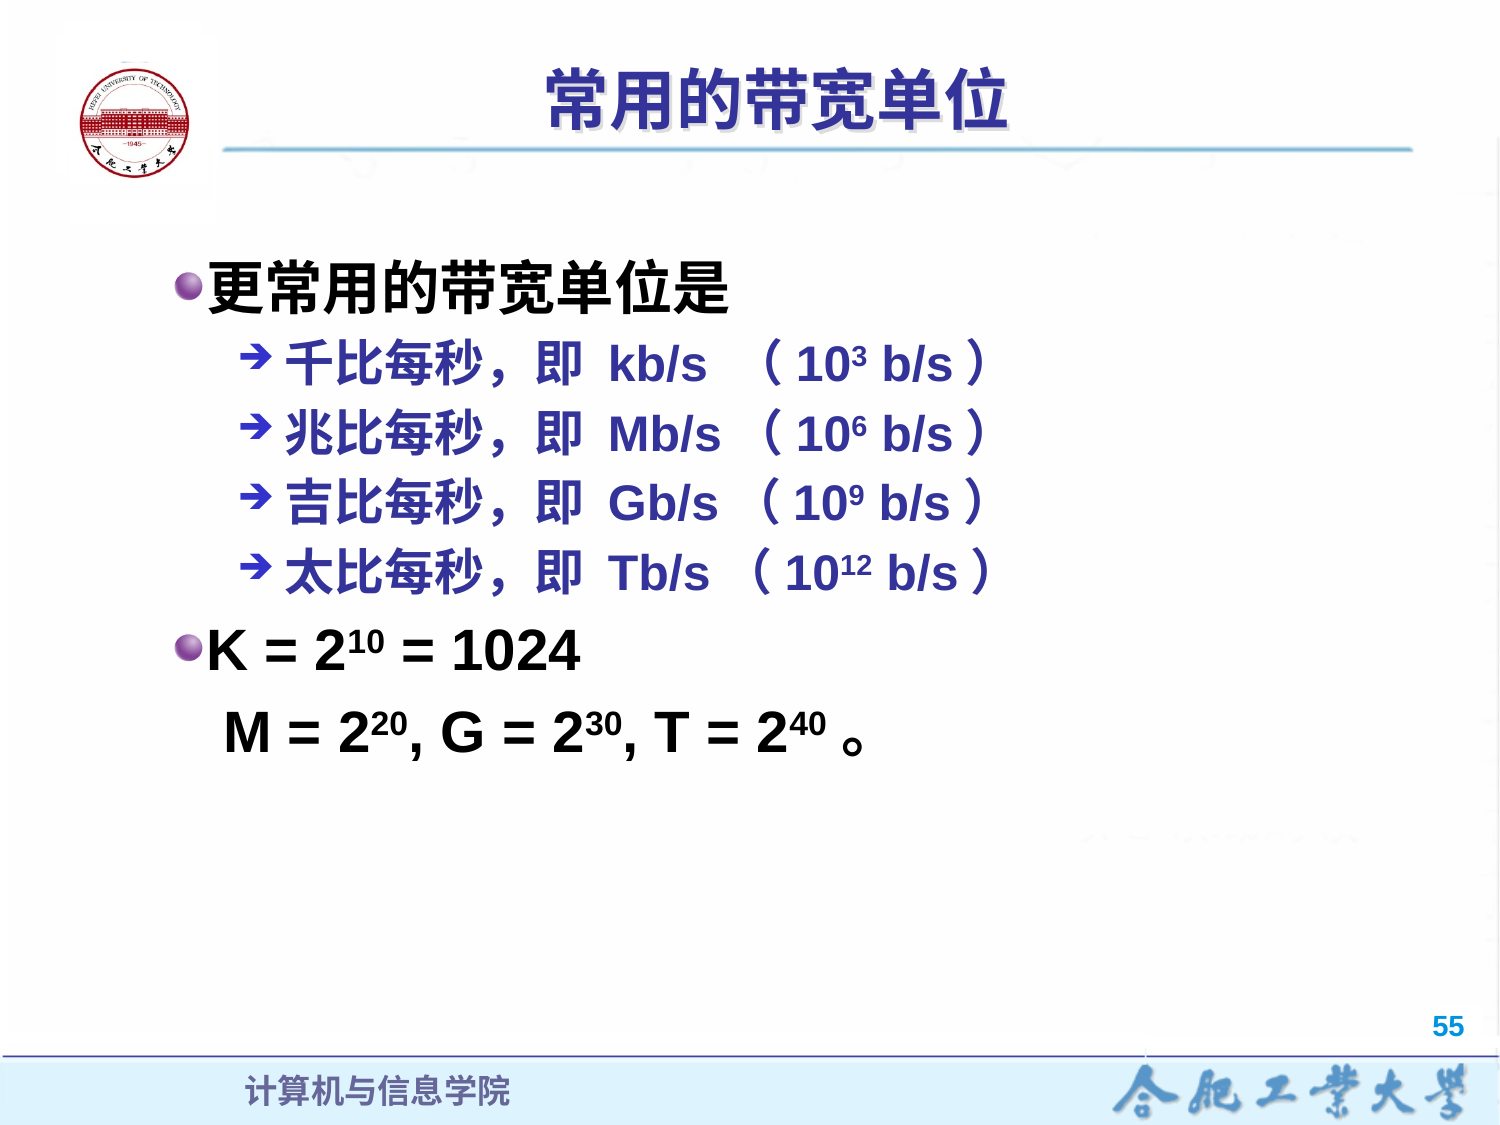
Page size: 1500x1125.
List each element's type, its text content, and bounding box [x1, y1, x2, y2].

picture [0, 0, 1500, 1125]
title 常用的带宽单位 [188, 35, 1365, 161]
list 更常用的带宽单位是 千比每秒，即 kb/s （103 b/s） 兆比每秒，即 Mb/s（106 b/s） 吉比每秒，即 Gb/s（109 b/s） 太比每秒，即 Tb/s（1012 b/s） K = 210 = 1024 M = 220, G = 230, T = 240。 [159, 243, 1435, 790]
